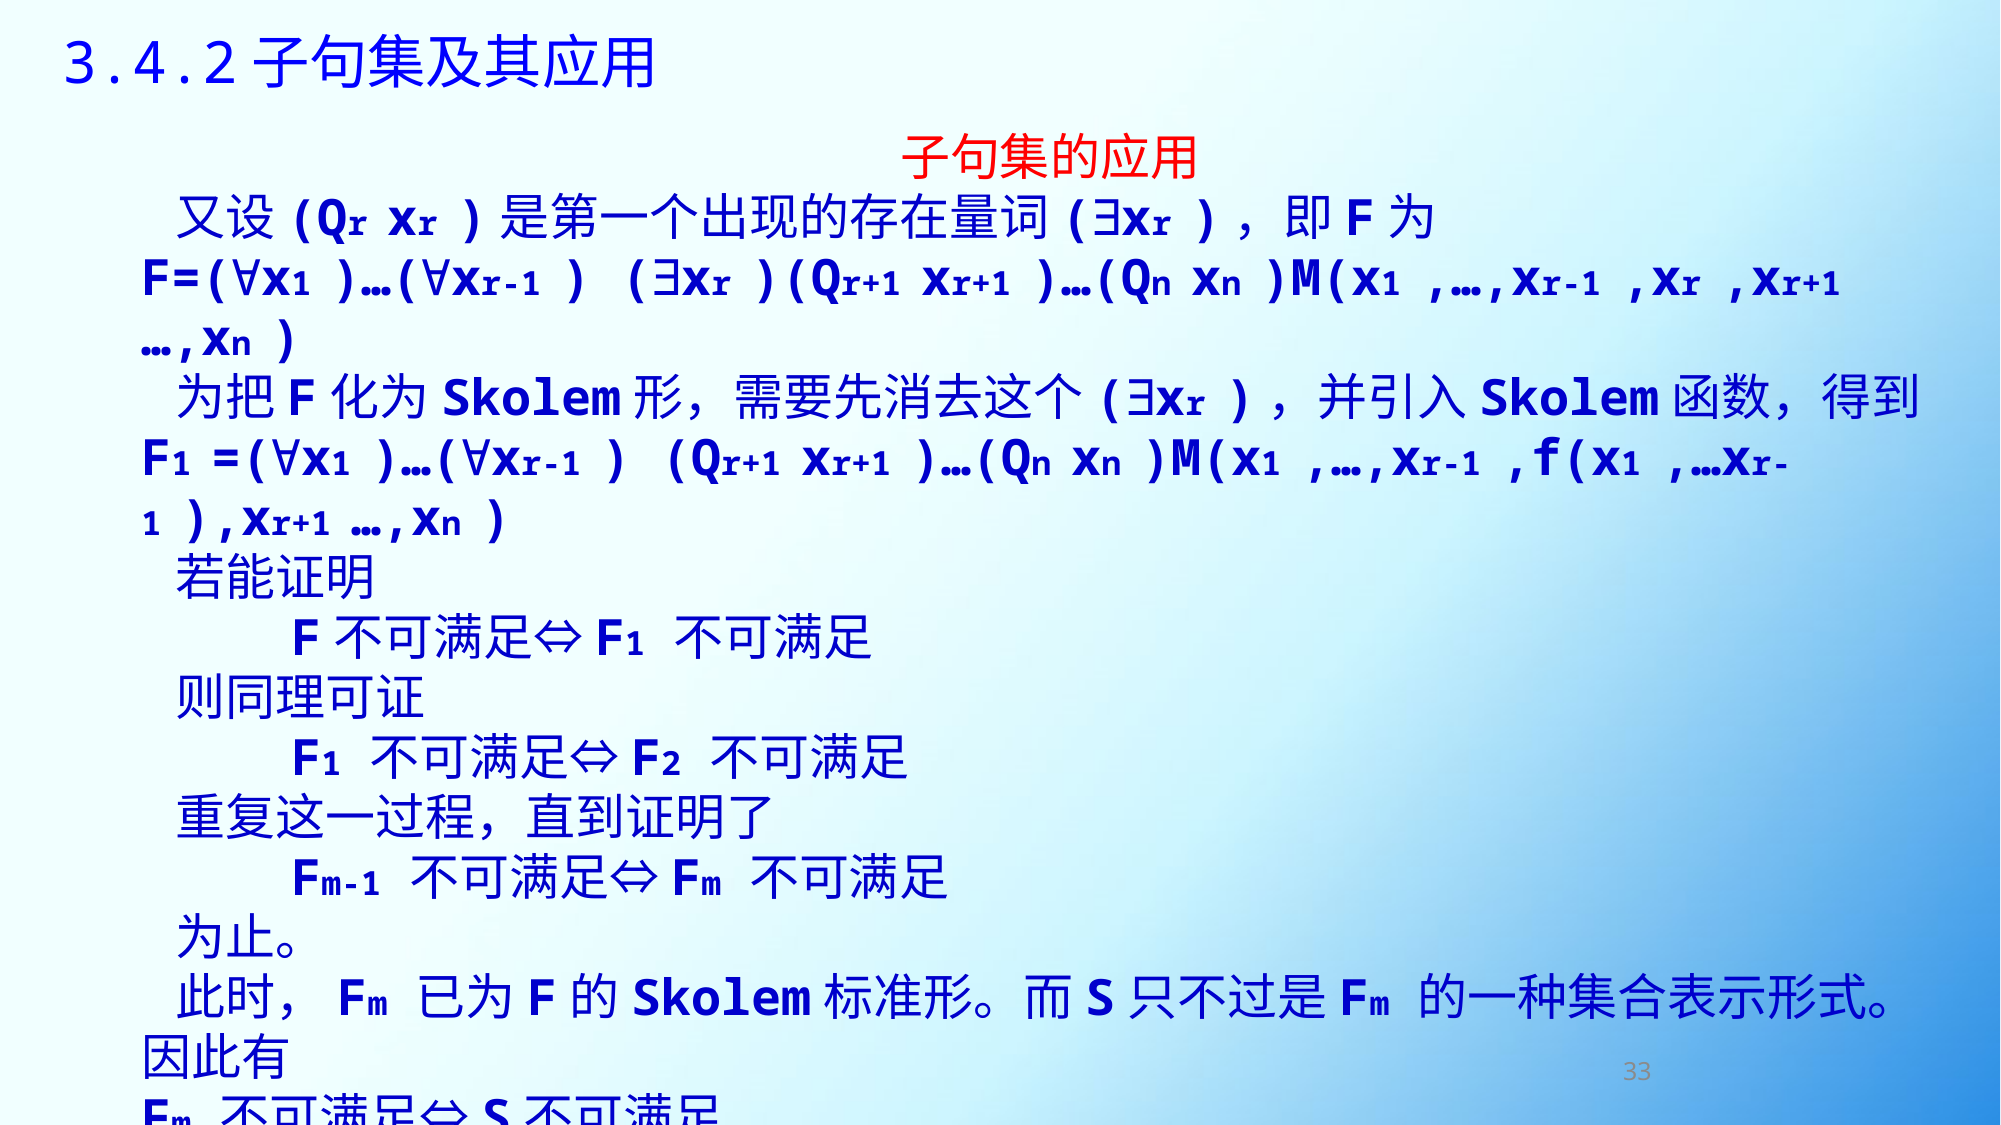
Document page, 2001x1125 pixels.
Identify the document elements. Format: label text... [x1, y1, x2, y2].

text_box 子句集的应用 又设(Qr xr )是第一个出现的存在量词(∃xr )，即F为 F=(∀x1 )…(∀xr-1 ) (∃xr )(Qr+1 xr+1 )…(Qn xn )M(x1 ,…,xr-1 ,xr ,xr+1 …,xn ) 为把F化为Skolem形，需要先消去这个(∃xr )，并引入Skolem函数，得到 F1 =(∀x1 )…(∀xr-1 ) (Qr+1 xr+1 )…(Qn xn )M(x1 ,…,xr-1 ,f(x1 ,…xr-1 ),xr+1 …,xn ) 若能证明 F不可满足⇔F1 不可满足 则同理可证 F1 不可满足⇔F2 不可满足 重复这一过程，直到证明了 Fm-1 不可满足⇔Fm 不可满足 为止。 此时，Fm 已为F的Skolem标准形。而S只不过是Fm 的一种集合表示形式。因此有 Fm 不可满足⇔S不可满足 下面开始用反证法证明 [126, 118, 1979, 1125]
title 3.4.2子句集及其应用 [47, 11, 1398, 119]
picture [0, 0, 2001, 1125]
